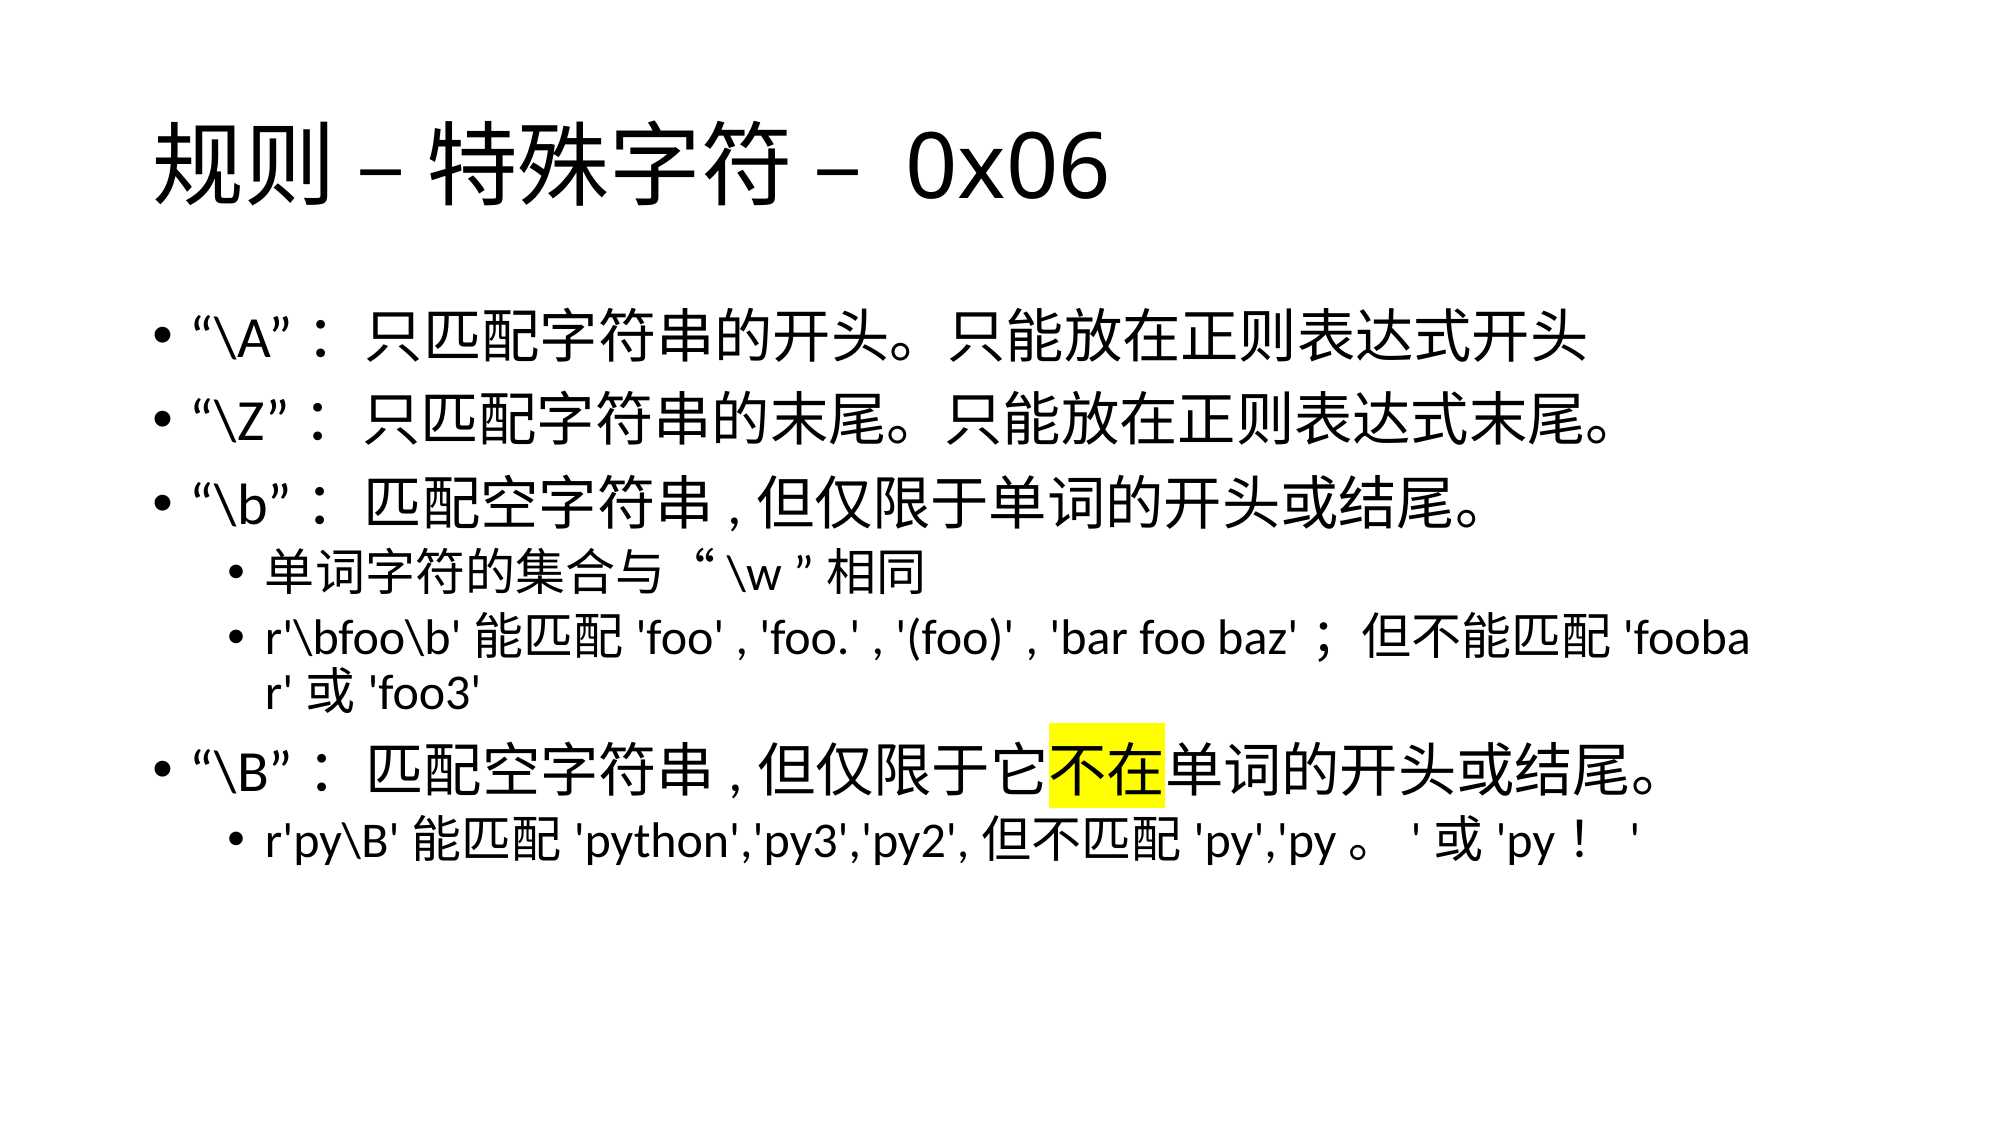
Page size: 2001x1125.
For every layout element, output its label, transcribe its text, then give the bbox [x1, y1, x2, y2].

list “\A”：只匹配字符串的开头。只能放在正则表达式开头 “\Z”：只匹配字符串的末尾。只能放在正则表达式末尾。 “\b”：匹配空字符串,但仅限于单词的开头或结尾。 单词字符的集合与“\w ”相同 r'\bfoo\b'能匹配'foo' , 'foo.' , '(foo)' , 'bar foo baz'；但不能匹配'foobar'或'foo3' “\B”：匹配空字符串,但仅限于它不在单词的开头或结尾。 r'py\B'能匹配'python','py3','py2',但不匹配'py','py。'或'py！' [137, 299, 1863, 1014]
title 规则 – 特殊字符 – 0x06 [137, 59, 1863, 278]
